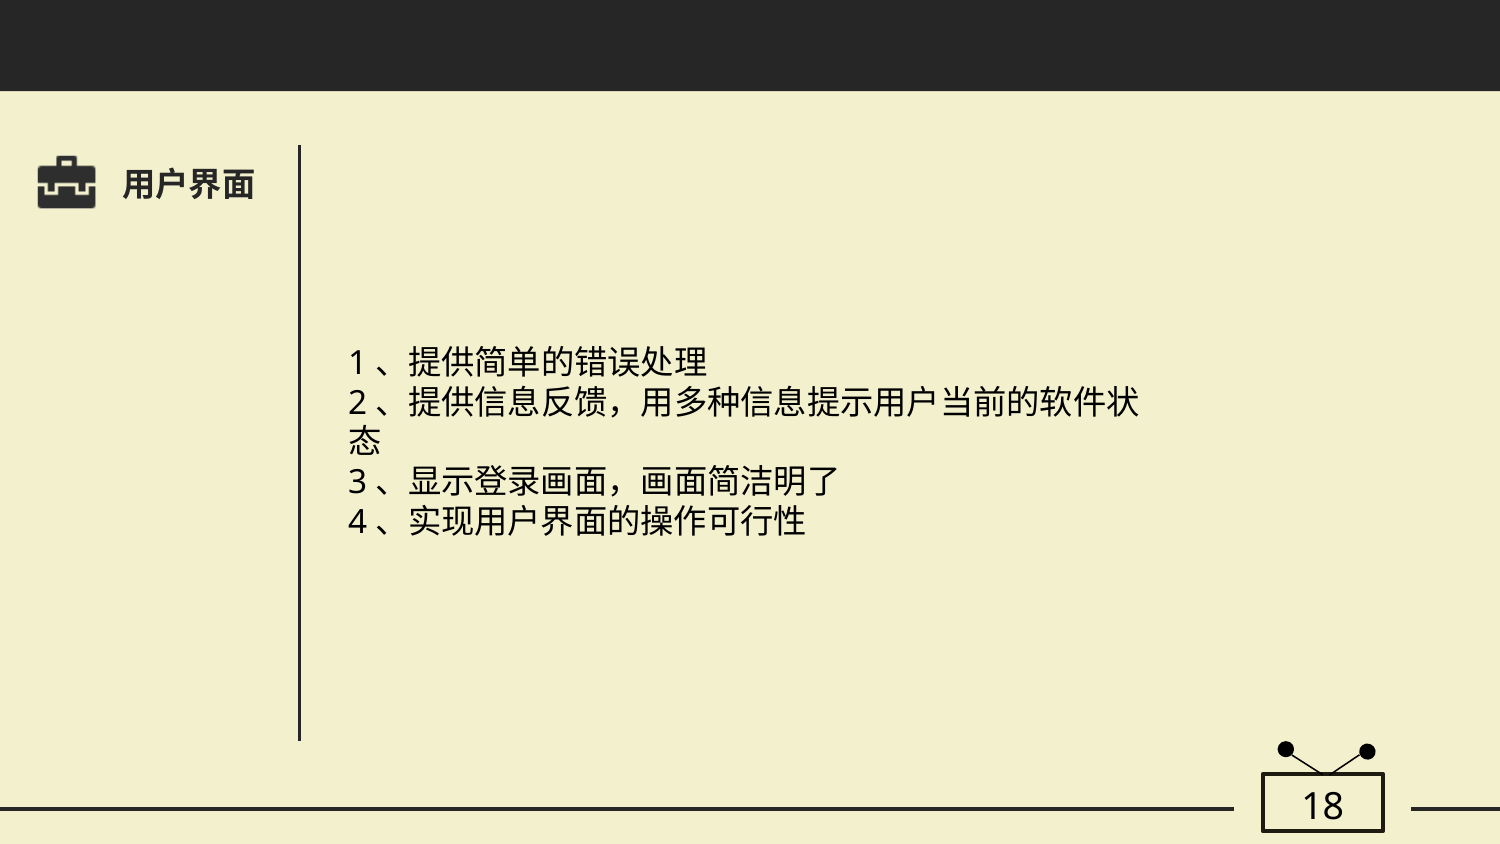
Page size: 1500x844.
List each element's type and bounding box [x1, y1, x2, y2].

text_box [1262, 740, 1383, 839]
text_box [0, 0, 1500, 810]
